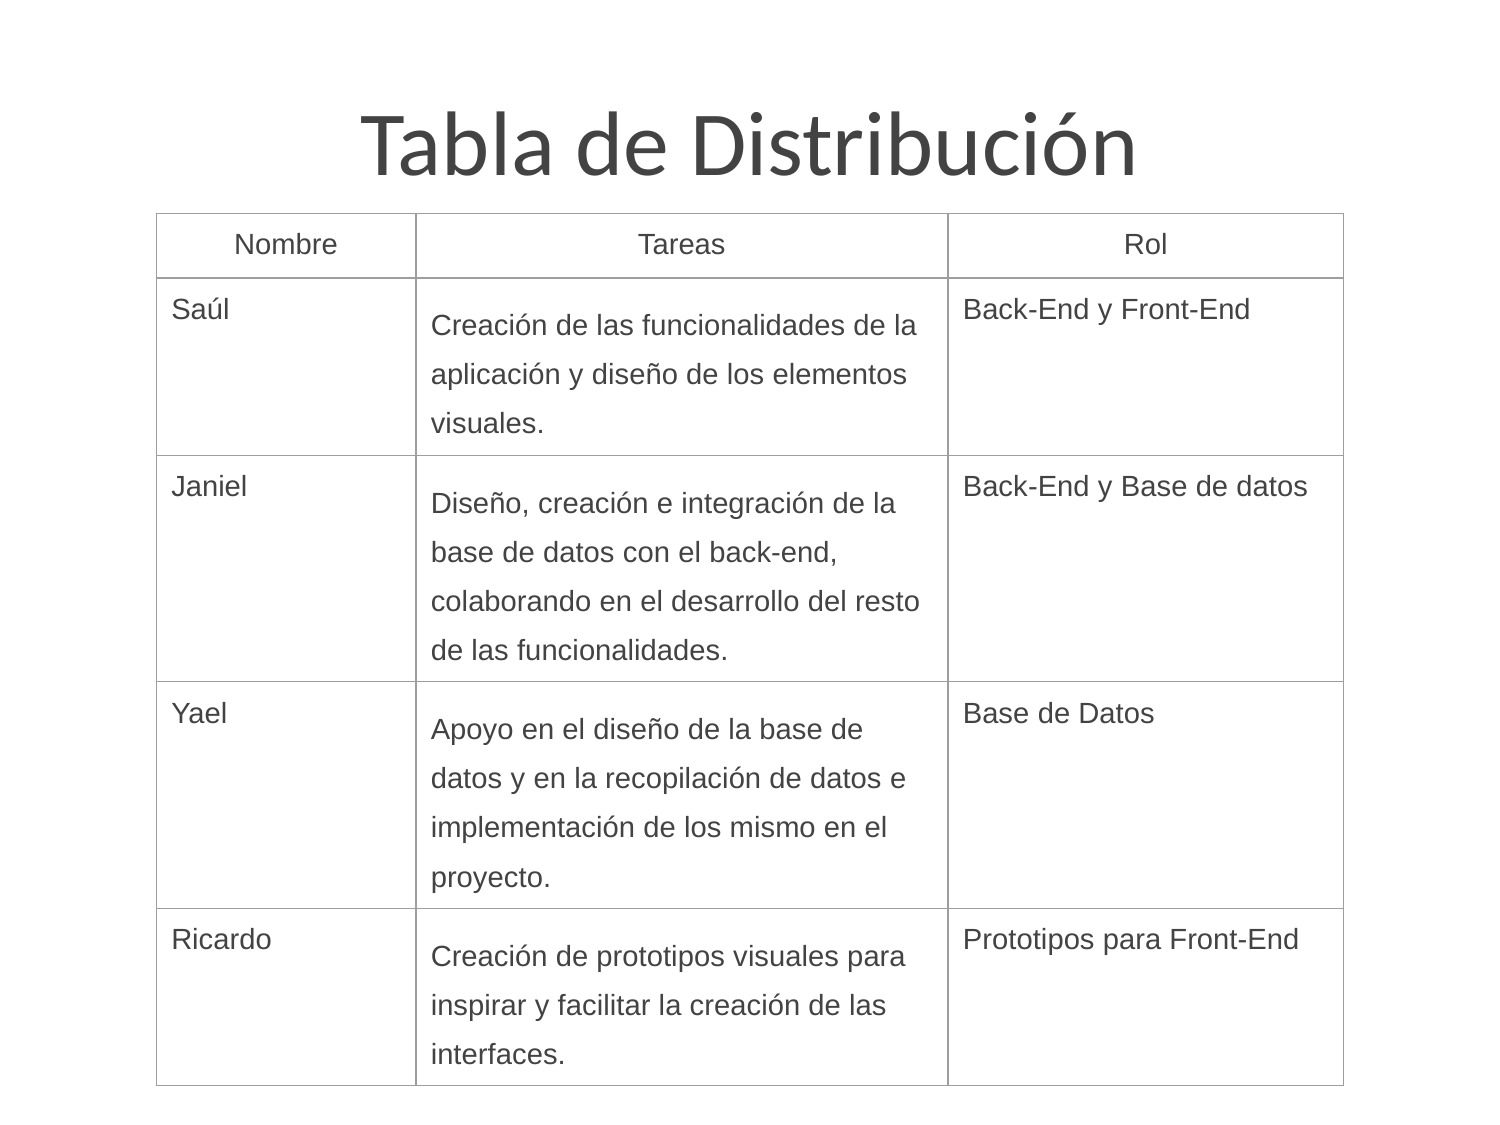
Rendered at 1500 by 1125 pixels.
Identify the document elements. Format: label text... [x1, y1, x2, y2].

table_cell Creación de prototipos visuales para inspirar y facilitar la creación de las interfaces. [417, 909, 947, 1085]
table_cell Prototipos para Front-End [949, 909, 1343, 1085]
table_cell Base de Datos [949, 682, 1343, 908]
table_cell Diseño, creación e integración de la base de datos con el back-end, colaborando en el desarrollo del resto de las funcionalidades. [417, 456, 947, 681]
table_cell Creación de las funcionalidades de la aplicación y diseño de los elementos visuales. [417, 279, 947, 455]
table_header Rol [949, 214, 1343, 277]
table_cell Yael [157, 682, 415, 908]
table_cell Ricardo [157, 909, 415, 1085]
table_cell Back-End y Base de datos [949, 456, 1343, 681]
table_cell Saúl [157, 279, 415, 455]
table_cell Apoyo en el diseño de la base de datos y en la recopilación de datos e implementación de los mismo en el proyecto. [417, 682, 947, 908]
title Tabla de Distribución [75, 45, 1425, 233]
table_cell Janiel [157, 456, 415, 681]
table_header Tareas [417, 214, 947, 277]
table_header Nombre [157, 214, 415, 277]
table_cell Back-End y Front-End [949, 279, 1343, 455]
